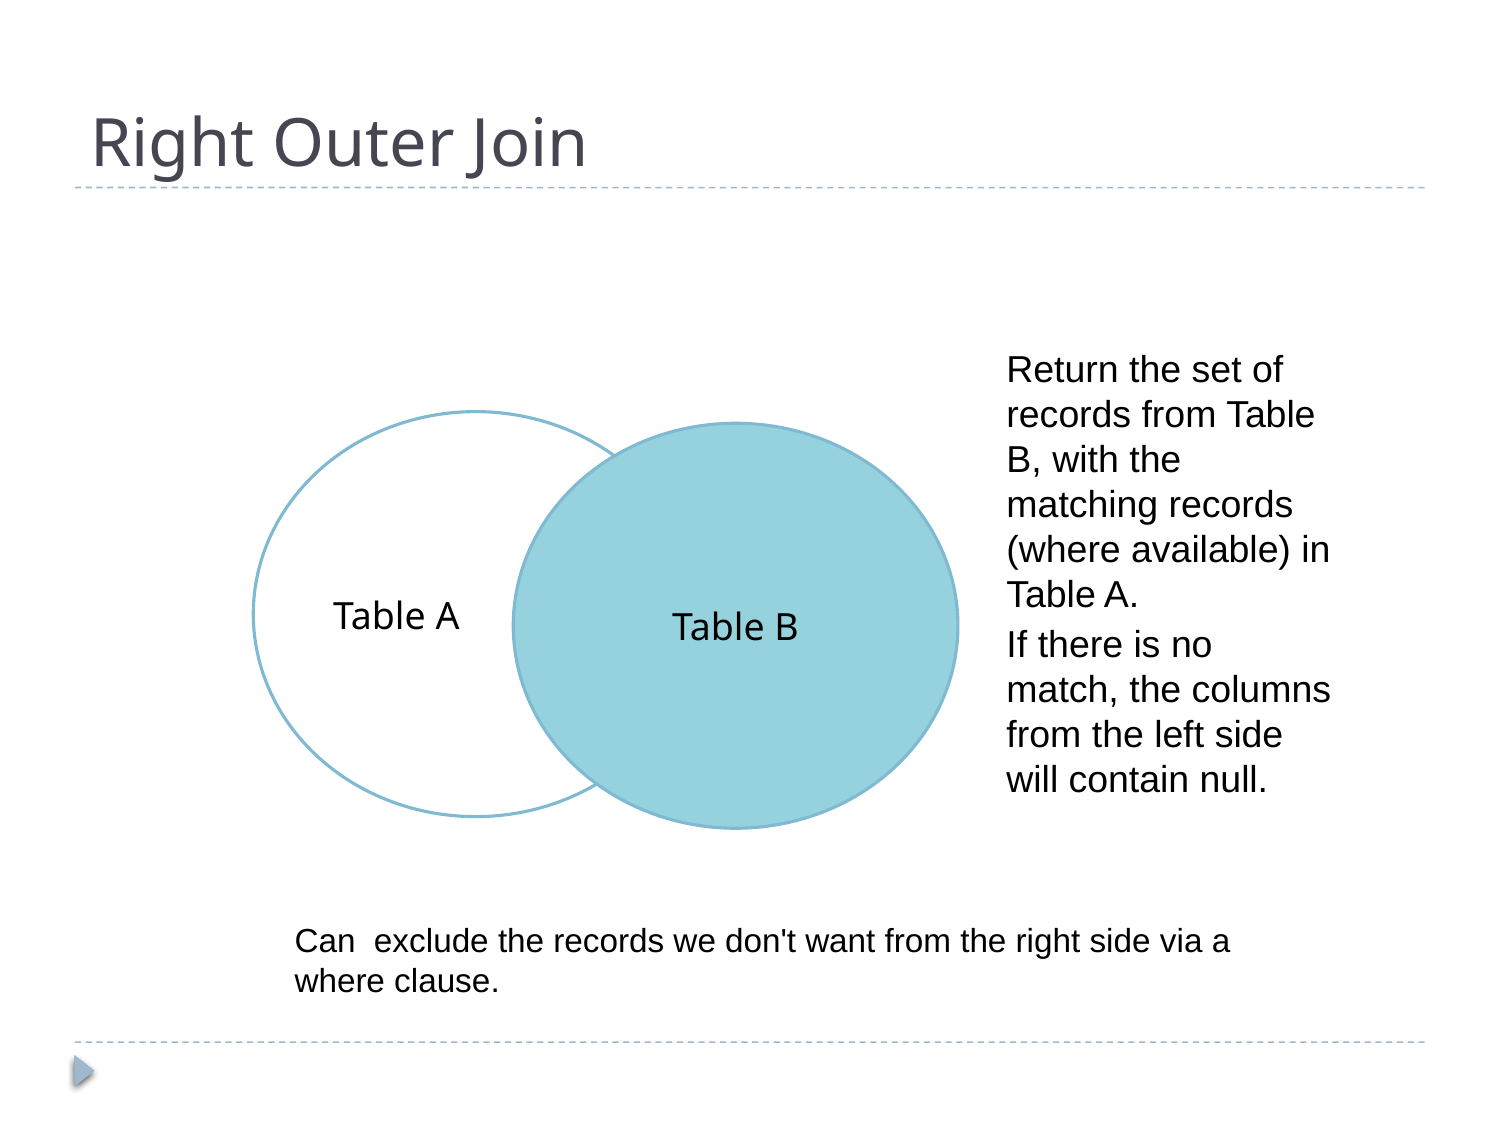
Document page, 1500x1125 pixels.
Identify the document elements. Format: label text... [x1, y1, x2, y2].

text_box Can exclude the records we don't want from the right side via a where clause. [279, 911, 1257, 1007]
text_box Return the set of records from Table B, with the matching records (where available) in Table A. If there is no match, the columns from the left side will contain null. [991, 338, 1348, 808]
title Right Outer Join [75, 37, 1425, 188]
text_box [253, 411, 959, 829]
